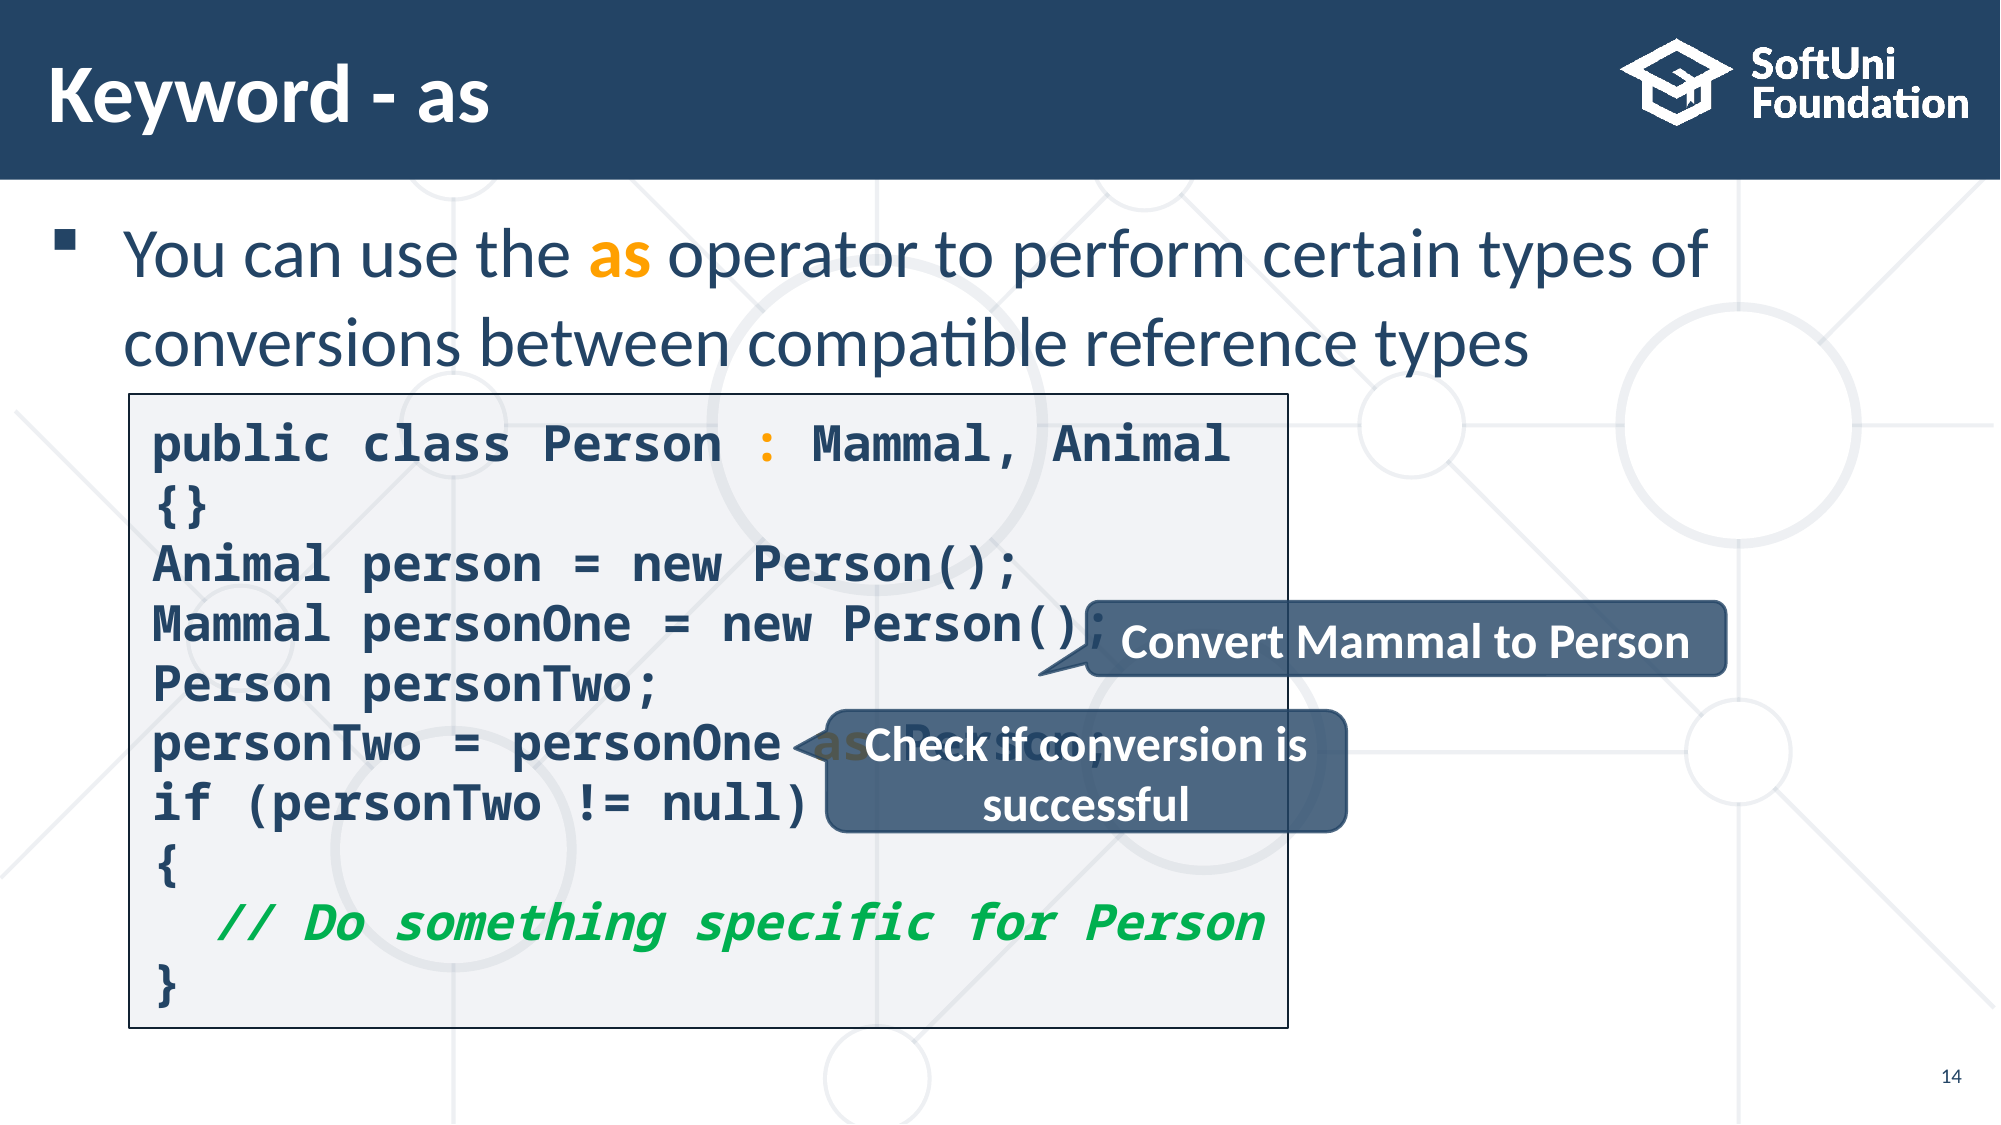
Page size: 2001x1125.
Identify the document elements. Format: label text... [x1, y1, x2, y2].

title Keyword - as [31, 16, 1591, 162]
picture [1619, 38, 1968, 126]
list You can use the as operator to perform certain types of conversions between compatible reference types [31, 196, 1970, 1050]
text_box public class Person : Mammal, Animal {} Animal person = new Person(); Mammal personOne = new Person(); Person personTwo; personTwo = personOne as Person; if (personTwo != null) { // Do something specific for Person } [128, 393, 1288, 1029]
text_box Check if conversion is successful [792, 708, 1349, 834]
slide_number 14 [1897, 1049, 1968, 1101]
text_box Convert Mammal to Person [1037, 599, 1729, 678]
